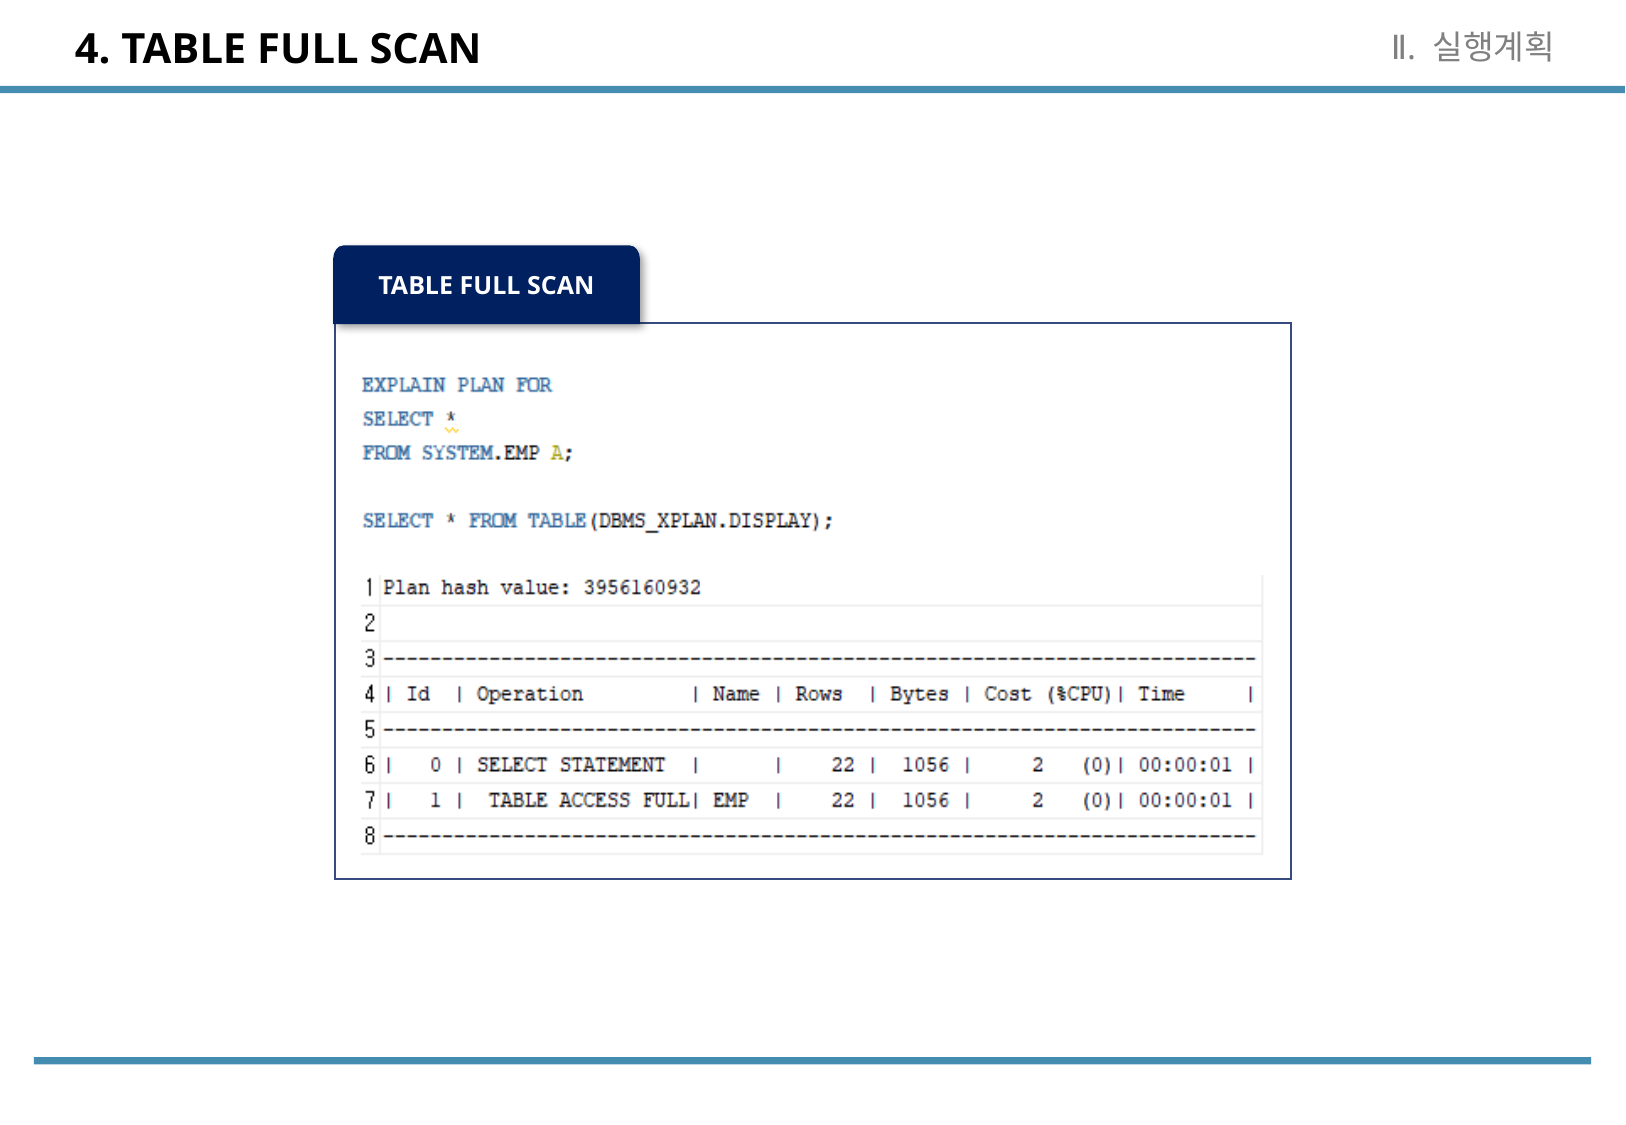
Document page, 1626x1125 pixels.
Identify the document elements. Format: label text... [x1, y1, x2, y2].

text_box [333, 246, 1292, 879]
title 4. TABLE FULL SCAN [59, 8, 1141, 76]
list Ⅱ. 실행계획 [1106, 10, 1570, 75]
